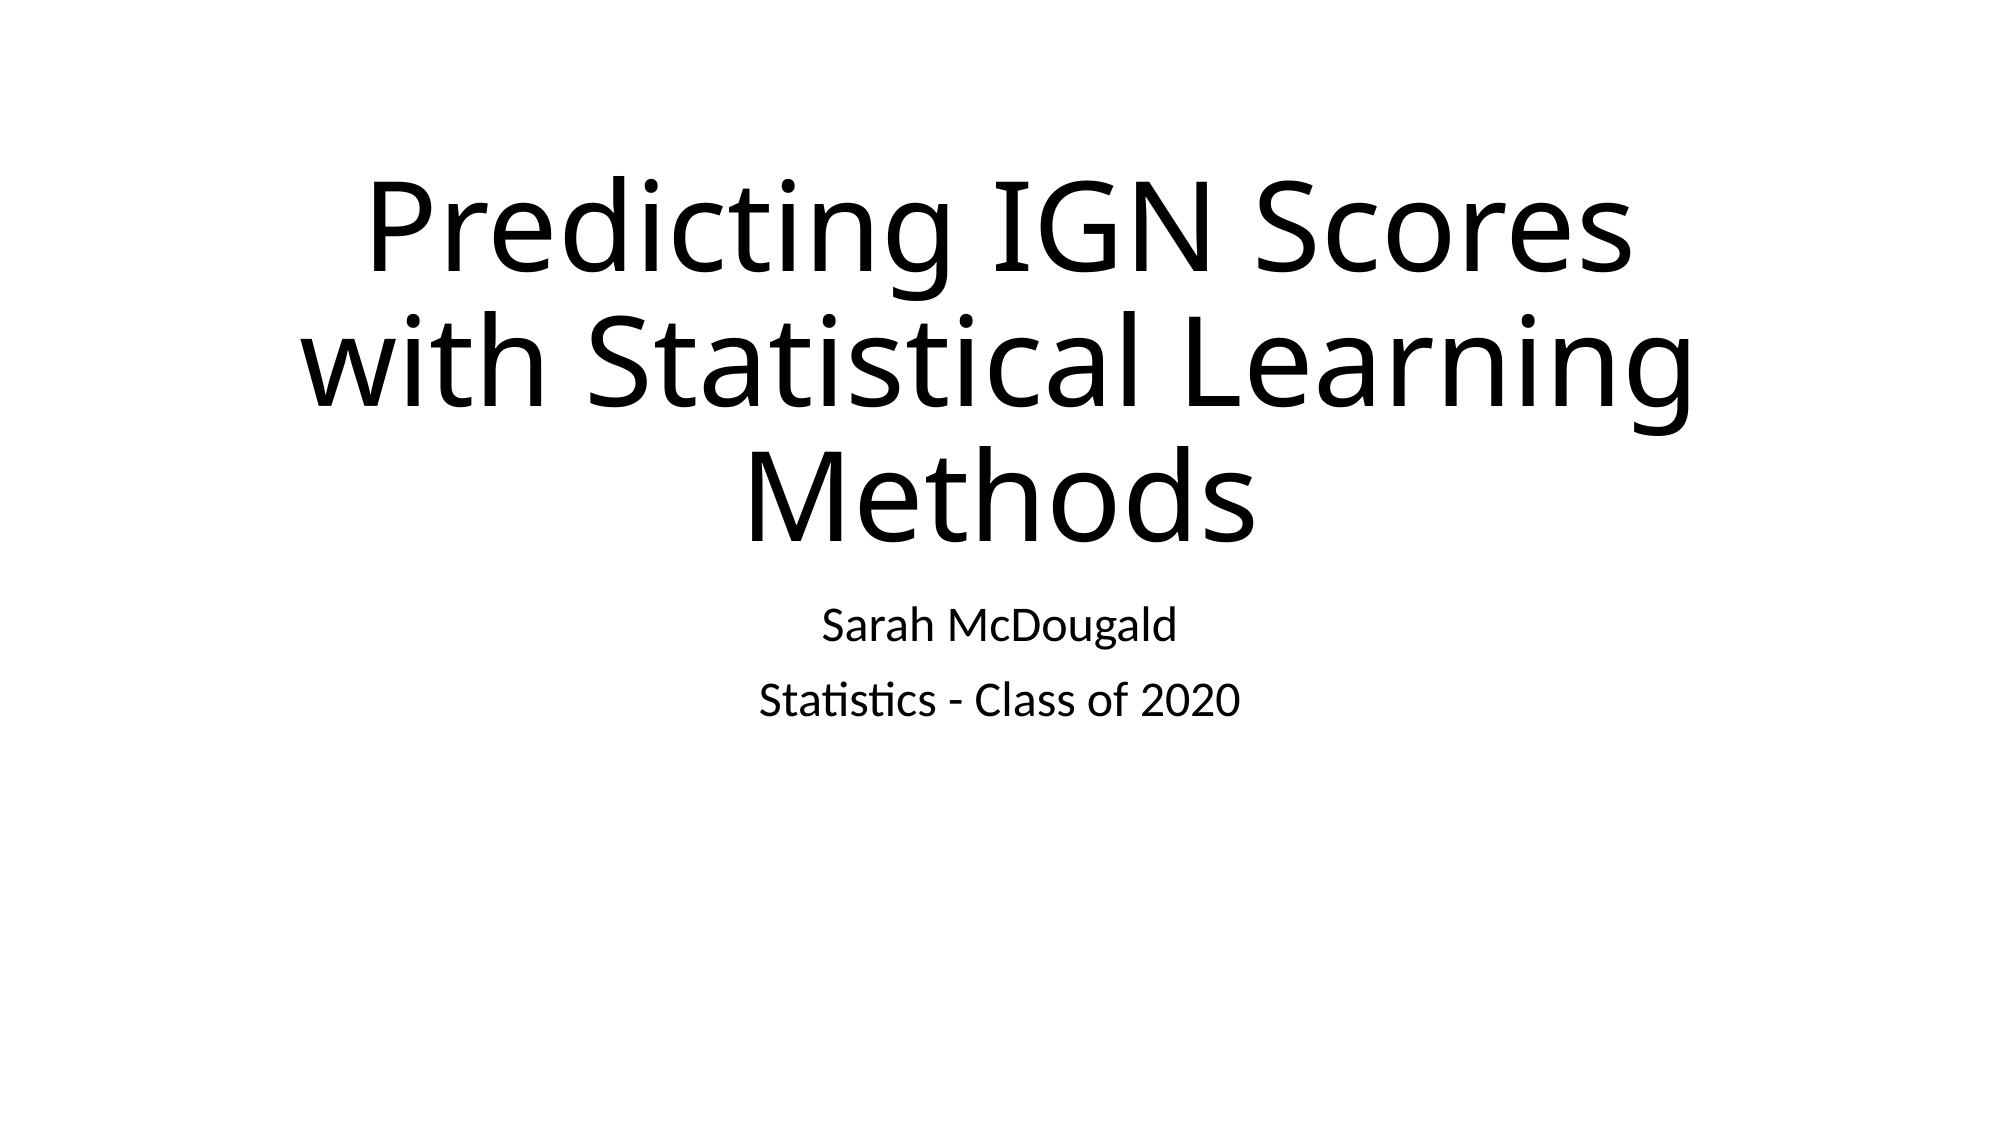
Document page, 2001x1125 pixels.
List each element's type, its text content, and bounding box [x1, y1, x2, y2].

title Predicting IGN Scores with Statistical Learning Methods [249, 184, 1750, 576]
subtitle Sarah McDougald Statistics - Class of 2020 [249, 590, 1750, 863]
